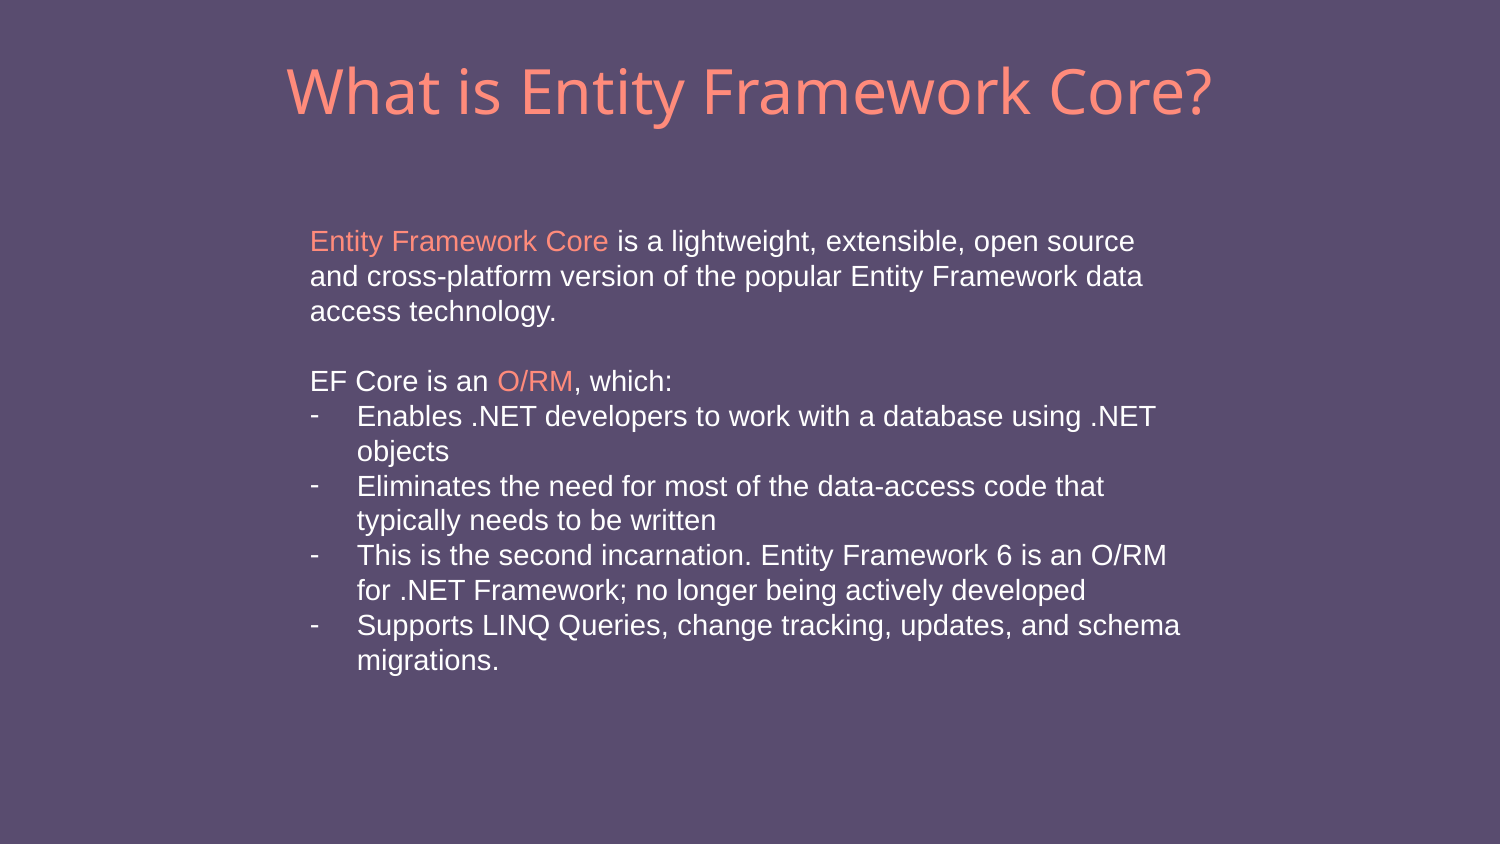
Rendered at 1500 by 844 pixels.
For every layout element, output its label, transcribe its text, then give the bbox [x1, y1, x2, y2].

title What is Entity Framework Core? [115, 36, 1385, 131]
text_box Entity Framework Core is a lightweight, extensible, open source and cross-platform version of the popular Entity Framework data access technology. EF Core is an O/RM, which: Enables .NET developers to work with a database using .NET objects Eliminates the need for most of the data-access code that typically needs to be written This is the second incarnation. Entity Framework 6 is an O/RM for .NET Framework; no longer being actively developed Supports LINQ Queries, change tracking, updates, and schema migrations. [295, 214, 1205, 684]
